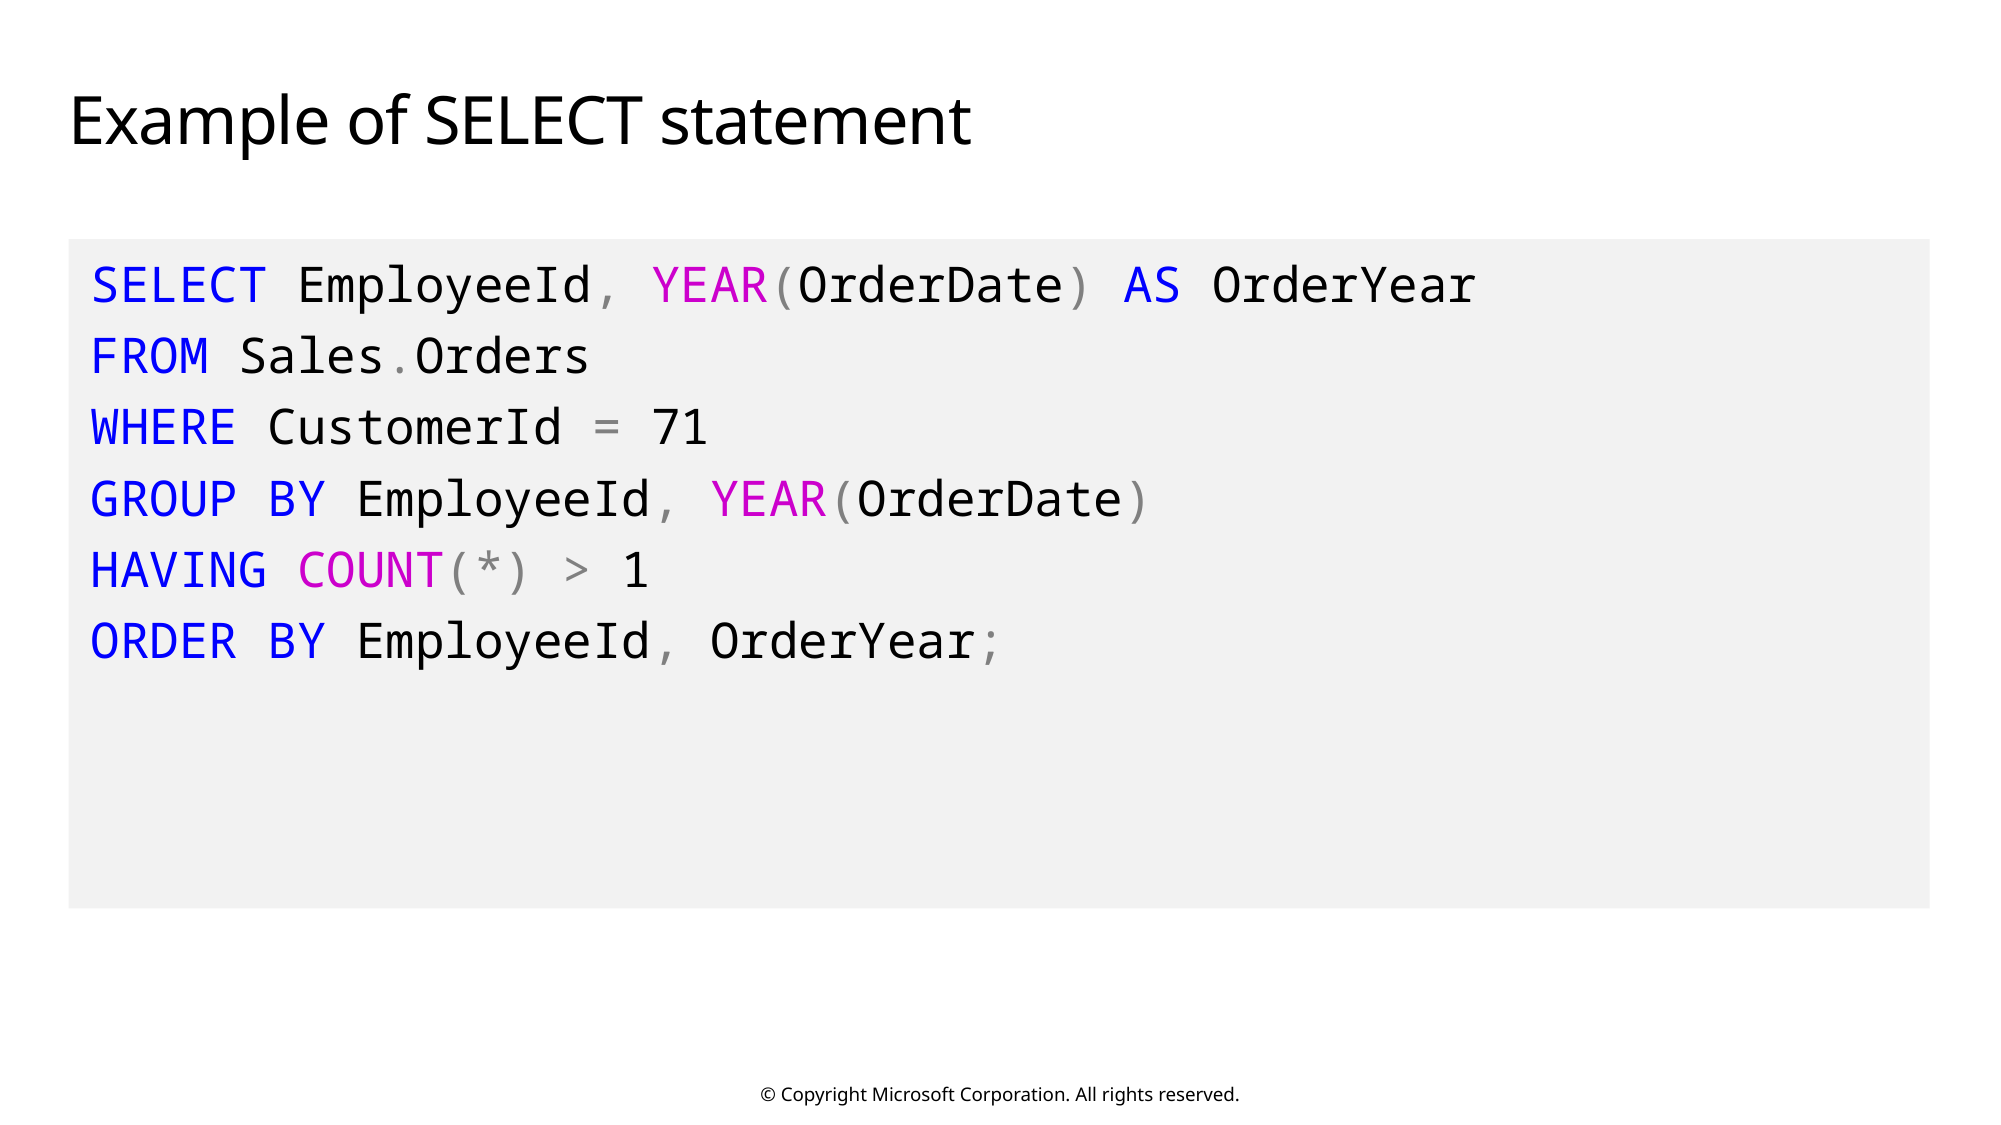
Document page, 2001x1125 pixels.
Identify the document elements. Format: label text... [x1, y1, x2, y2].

text_box SELECT EmployeeId, YEAR(OrderDate) AS OrderYear FROM Sales.Orders WHERE CustomerId = 71 GROUP BY EmployeeId, YEAR(OrderDate) HAVING COUNT(*) > 1 ORDER BY EmployeeId, OrderYear; [68, 239, 1930, 909]
title Example of SELECT statement [68, 72, 1930, 184]
